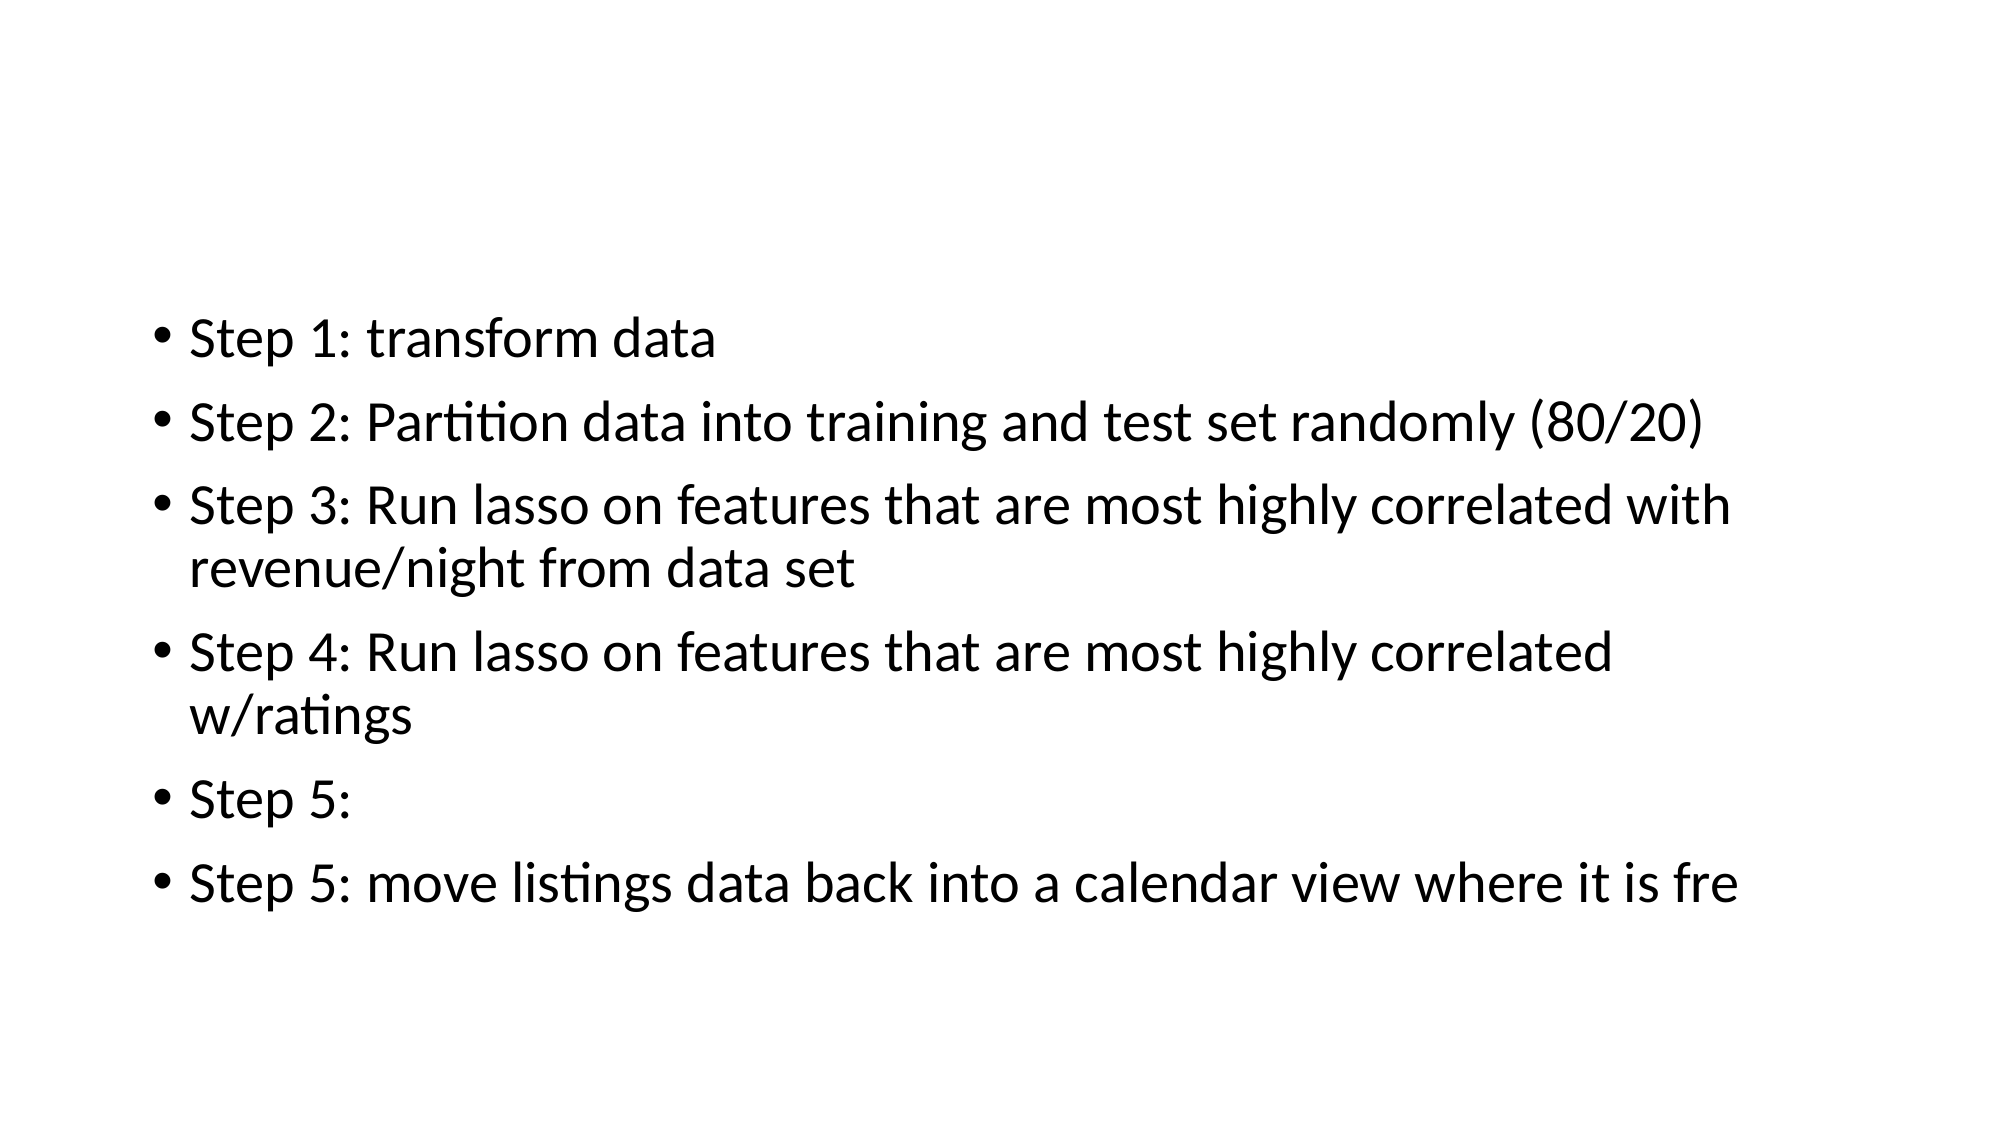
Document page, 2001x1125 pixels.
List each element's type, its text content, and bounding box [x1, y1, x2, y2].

list Step 1: transform data Step 2: Partition data into training and test set randomly (80/20) Step 3: Run lasso on features that are most highly correlated with revenue/night from data set Step 4: Run lasso on features that are most highly correlated w/ratings Step 5: Step 5: move listings data back into a calendar view where it is fre [137, 299, 1863, 1014]
